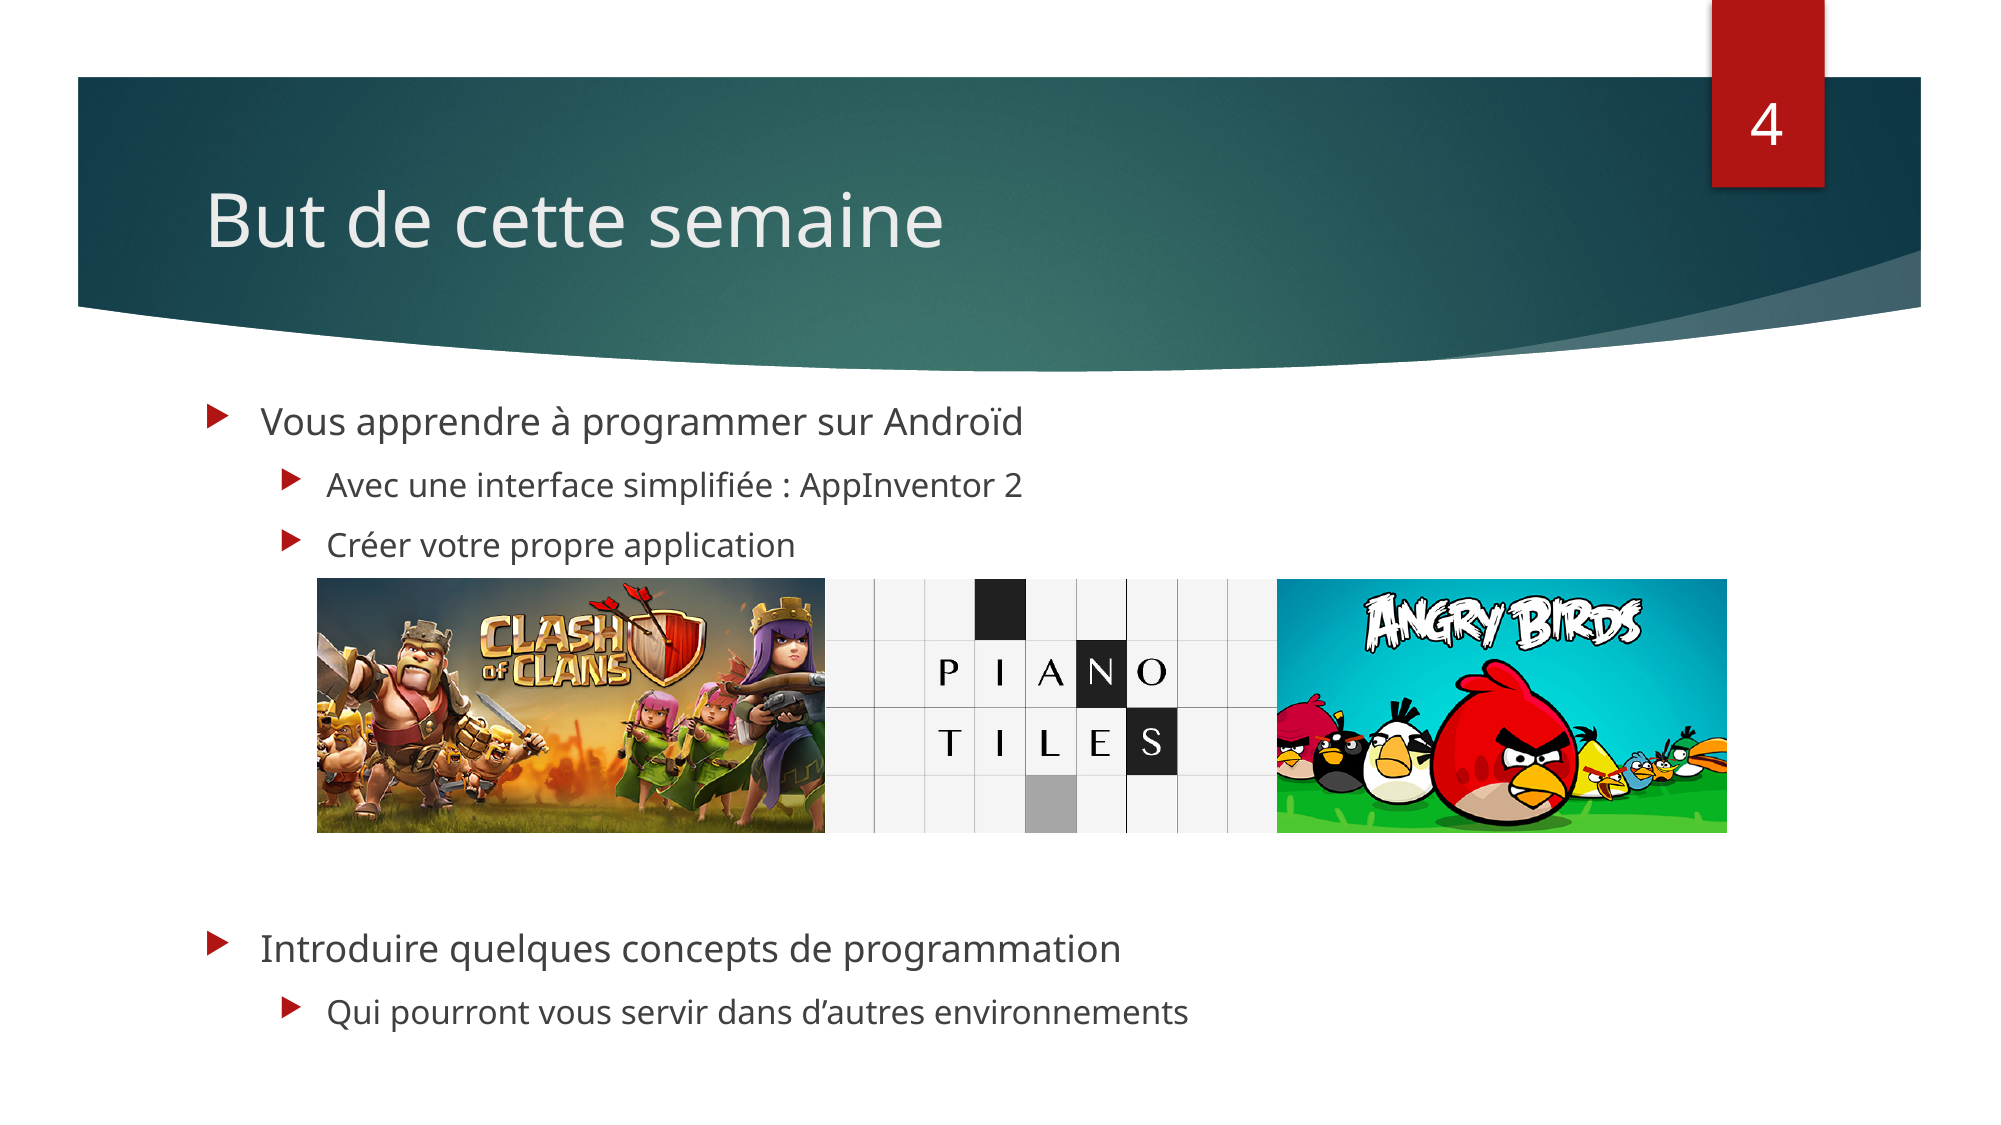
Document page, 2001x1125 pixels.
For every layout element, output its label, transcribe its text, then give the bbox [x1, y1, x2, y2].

title But de cette semaine [189, 159, 1638, 276]
picture [316, 578, 1727, 833]
slide_number 4 [1698, 48, 1836, 175]
list Vous apprendre à programmer sur Androïd Avec une interface simplifiée : AppInventor 2 Créer votre propre application Introduire quelques concepts de programmation Qui pourront vous servir dans d’autres environnements [189, 390, 1638, 1089]
